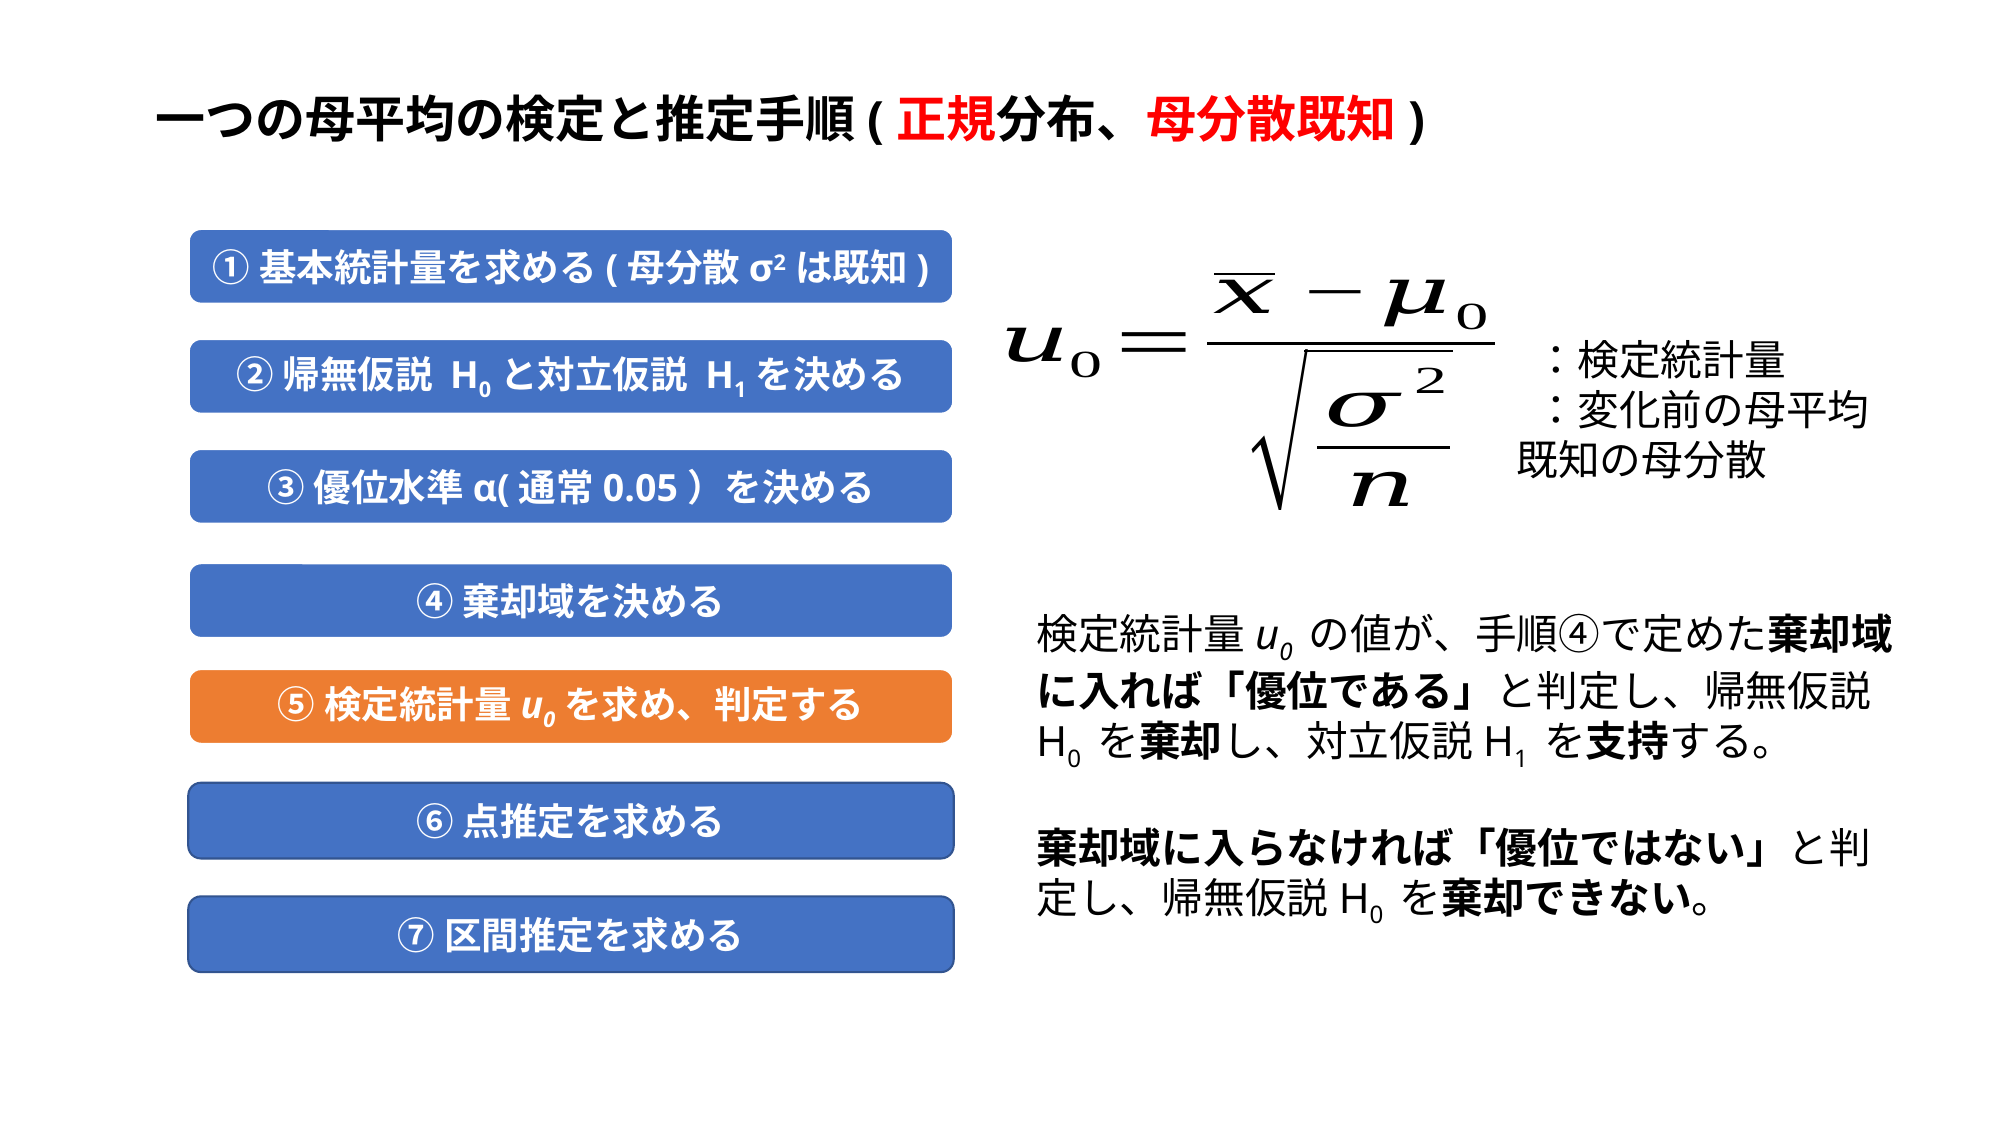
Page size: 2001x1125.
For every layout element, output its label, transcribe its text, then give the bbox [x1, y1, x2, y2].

text_box ⑤検定統計量u0を求め、判定する [186, 666, 956, 746]
text_box ⑥点推定を求める [187, 781, 955, 860]
text_box 一つの母平均の検定と推定手順(正規分布、母分散既知) [140, 80, 1456, 156]
text_box ②帰無仮説 H0と対立仮説 H1を決める [186, 336, 956, 416]
text_box ④棄却域を決める [186, 561, 956, 641]
text_box ③優位水準α(通常0.05）を決める [186, 446, 956, 526]
text_box ⑦区間推定を求める [187, 895, 955, 974]
text_box 検定統計量u0 の値が、手順④で定めた棄却域に入れば「優位である」と判定し、帰無仮説H0 を棄却し、対立仮説H1 を支持する。 棄却域に入らなければ「優位ではない」と判定し、帰無仮説H0 を棄却できない。 [1021, 600, 1928, 936]
